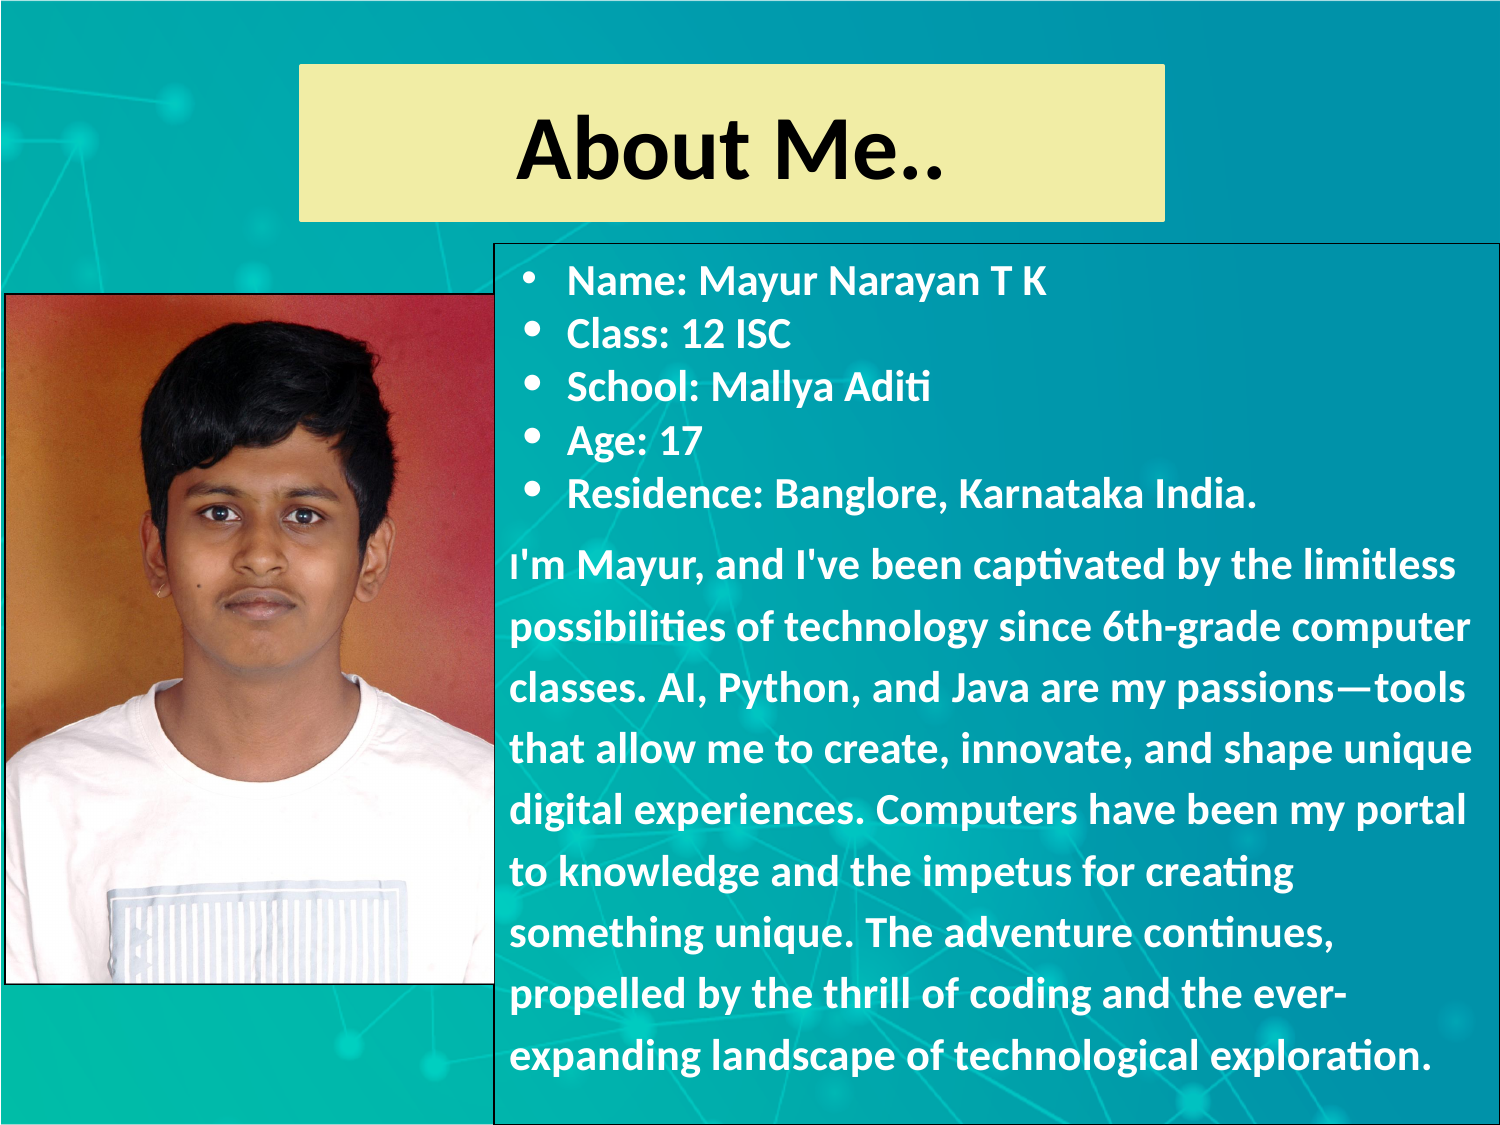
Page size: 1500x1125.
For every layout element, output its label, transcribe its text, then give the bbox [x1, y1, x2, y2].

text_box Name: Mayur Narayan T K Class: 12 ISC School: Mallya Aditi Age: 17 Residence: Banglore, Karnataka India. I'm Mayur, and I've been captivated by the limitless possibilities of technology since 6th-grade computer classes. AI, Python, and Java are my passions—tools that allow me to create, innovate, and shape unique digital experiences. Computers have been my portal to knowledge and the impetus for creating something unique. The adventure continues, propelled by the thrill of coding and the ever-expanding landscape of technological exploration. [494, 243, 1500, 1125]
text_box About Me.. [301, 66, 1164, 220]
picture [0, 0, 1500, 1125]
